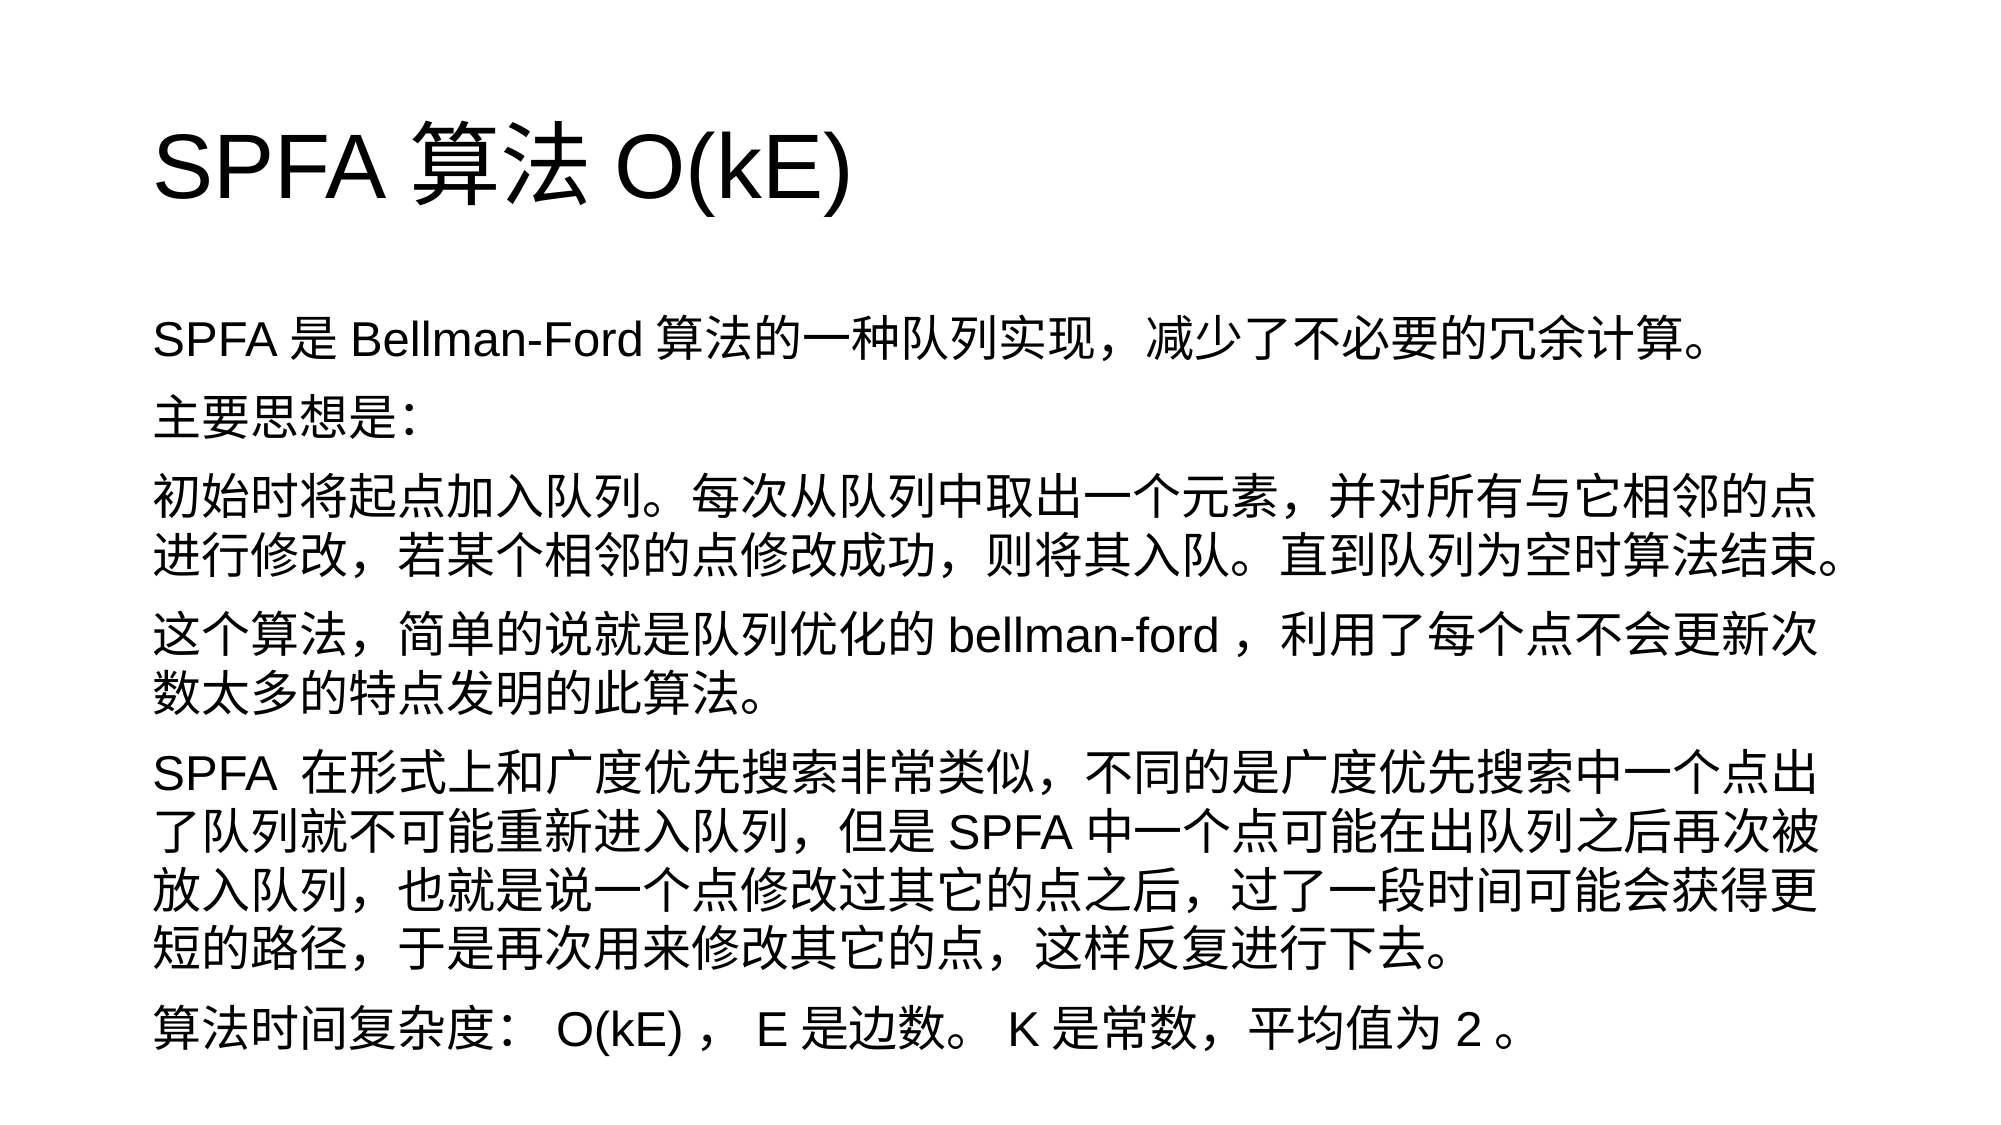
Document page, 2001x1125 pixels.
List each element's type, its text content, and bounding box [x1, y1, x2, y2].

list SPFA是Bellman-Ford算法的一种队列实现，减少了不必要的冗余计算。 主要思想是： 初始时将起点加入队列。每次从队列中取出一个元素，并对所有与它相邻的点进行修改，若某个相邻的点修改成功，则将其入队。直到队列为空时算法结束。 这个算法，简单的说就是队列优化的bellman-ford，利用了每个点不会更新次数太多的特点发明的此算法。 SPFA 在形式上和广度优先搜索非常类似，不同的是广度优先搜索中一个点出了队列就不可能重新进入队列，但是SPFA中一个点可能在出队列之后再次被放入队列，也就是说一个点修改过其它的点之后，过了一段时间可能会获得更短的路径，于是再次用来修改其它的点，这样反复进行下去。 算法时间复杂度：O(kE)，E是边数。K是常数，平均值为2。 [137, 299, 1863, 1077]
title SPFA算法O(kE) [137, 59, 1863, 278]
